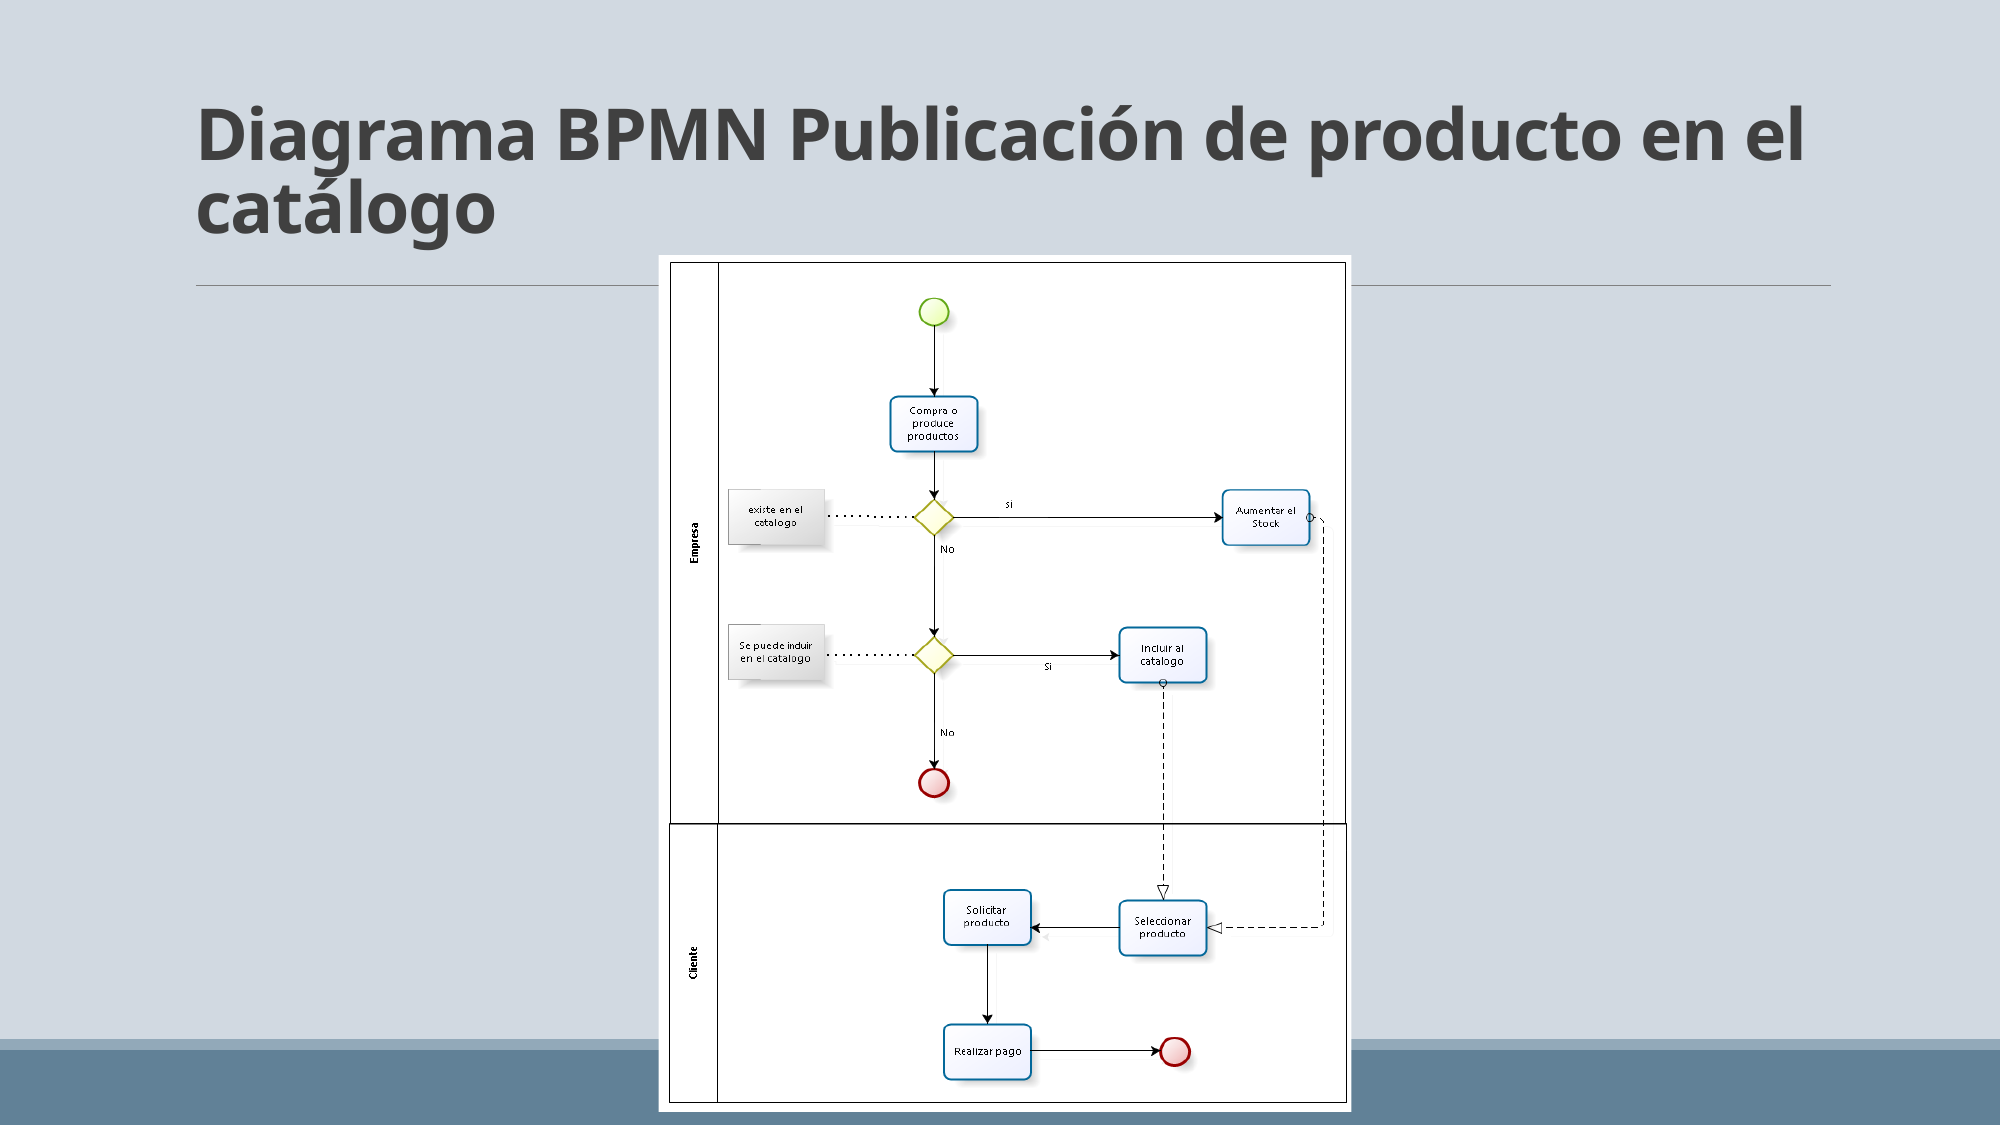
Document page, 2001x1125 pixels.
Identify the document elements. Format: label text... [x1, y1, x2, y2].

title Diagrama BPMN Publicación de producto en el catálogo [180, 94, 1830, 256]
picture [657, 254, 1352, 1113]
